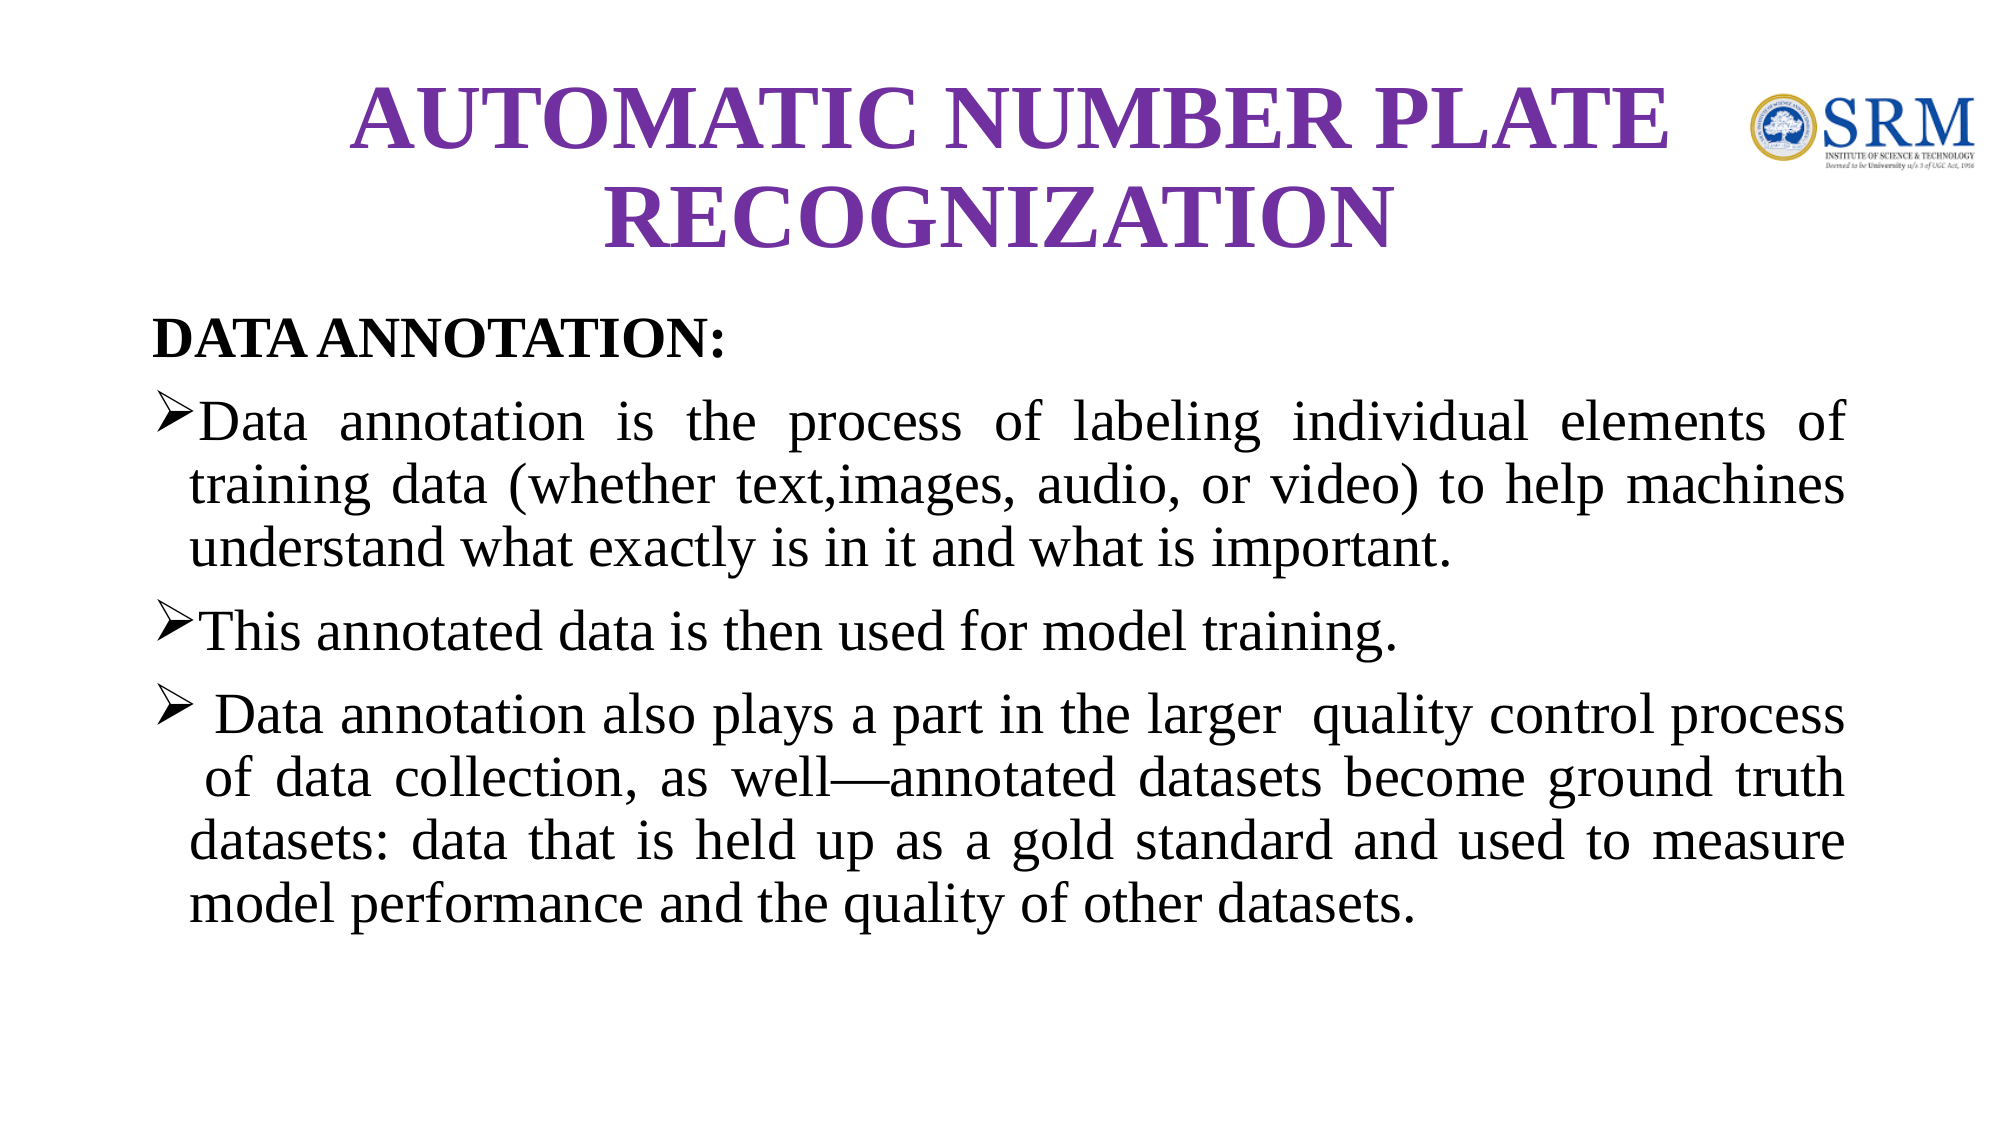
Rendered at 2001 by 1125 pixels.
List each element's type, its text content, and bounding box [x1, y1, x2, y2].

list DATA ANNOTATION: Data annotation is the process of labeling individual elements of training data (whether text,images, audio, or video) to help machines understand what exactly is in it and what is important. This annotated data is then used for model training. Data annotation also plays a part in the larger quality control process of data collection, as well—annotated datasets become ground truth datasets: data that is held up as a gold standard and used to measure model performance and the quality of other datasets. [137, 299, 1863, 1014]
title AUTOMATIC NUMBER PLATE RECOGNIZATION [137, 59, 1863, 278]
picture [1730, 0, 1995, 265]
